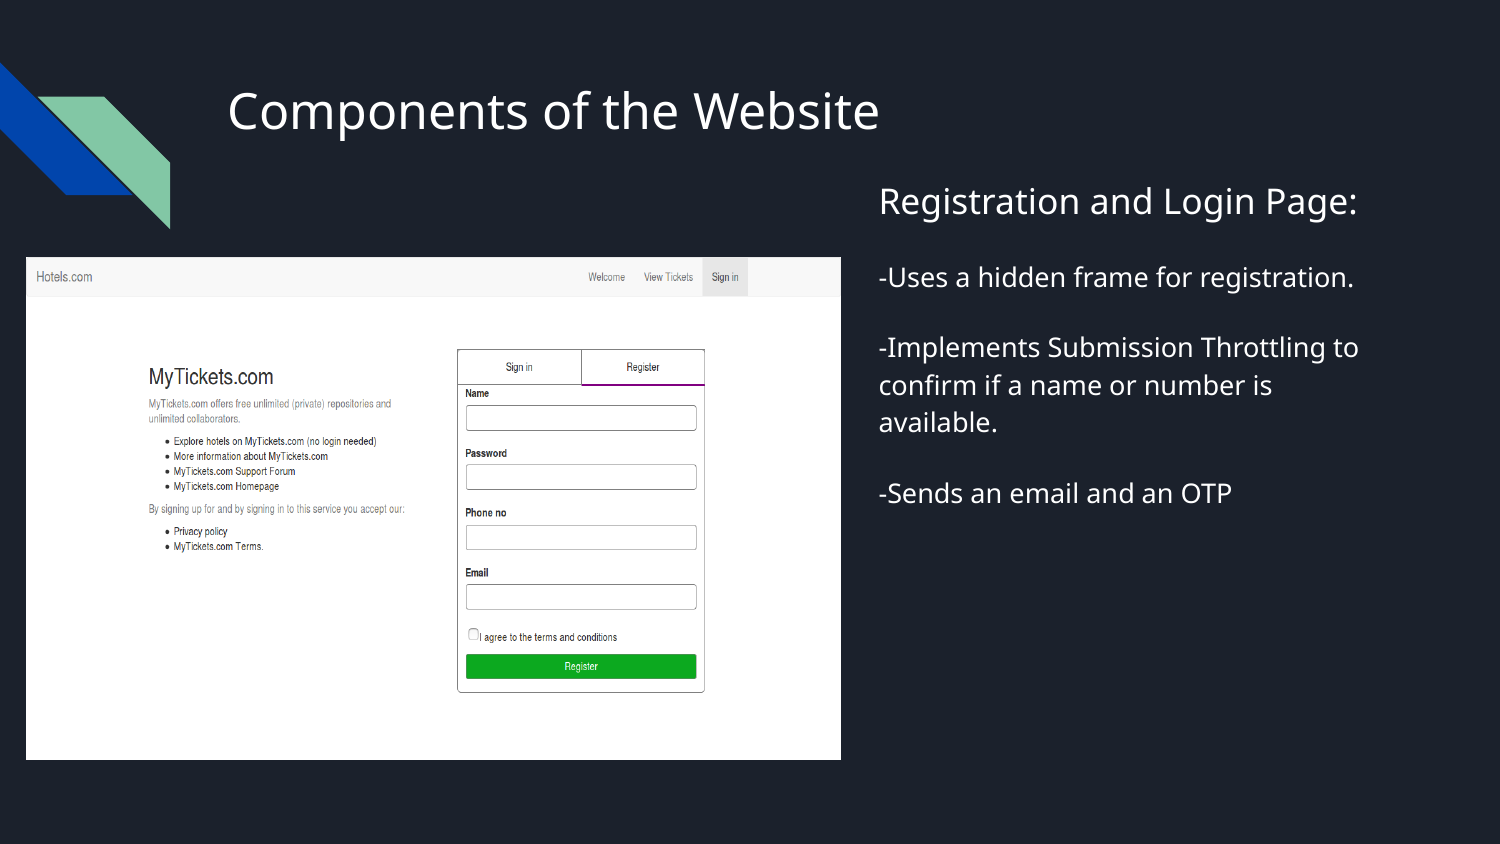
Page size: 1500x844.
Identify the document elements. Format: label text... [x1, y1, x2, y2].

picture [26, 256, 841, 760]
title Components of the Website [212, 64, 1368, 215]
list Registration and Login Page: -Uses a hidden frame for registration. -Implements Submission Throttling to confirm if a name or number is available. -Sends an email and an OTP [863, 158, 1383, 642]
